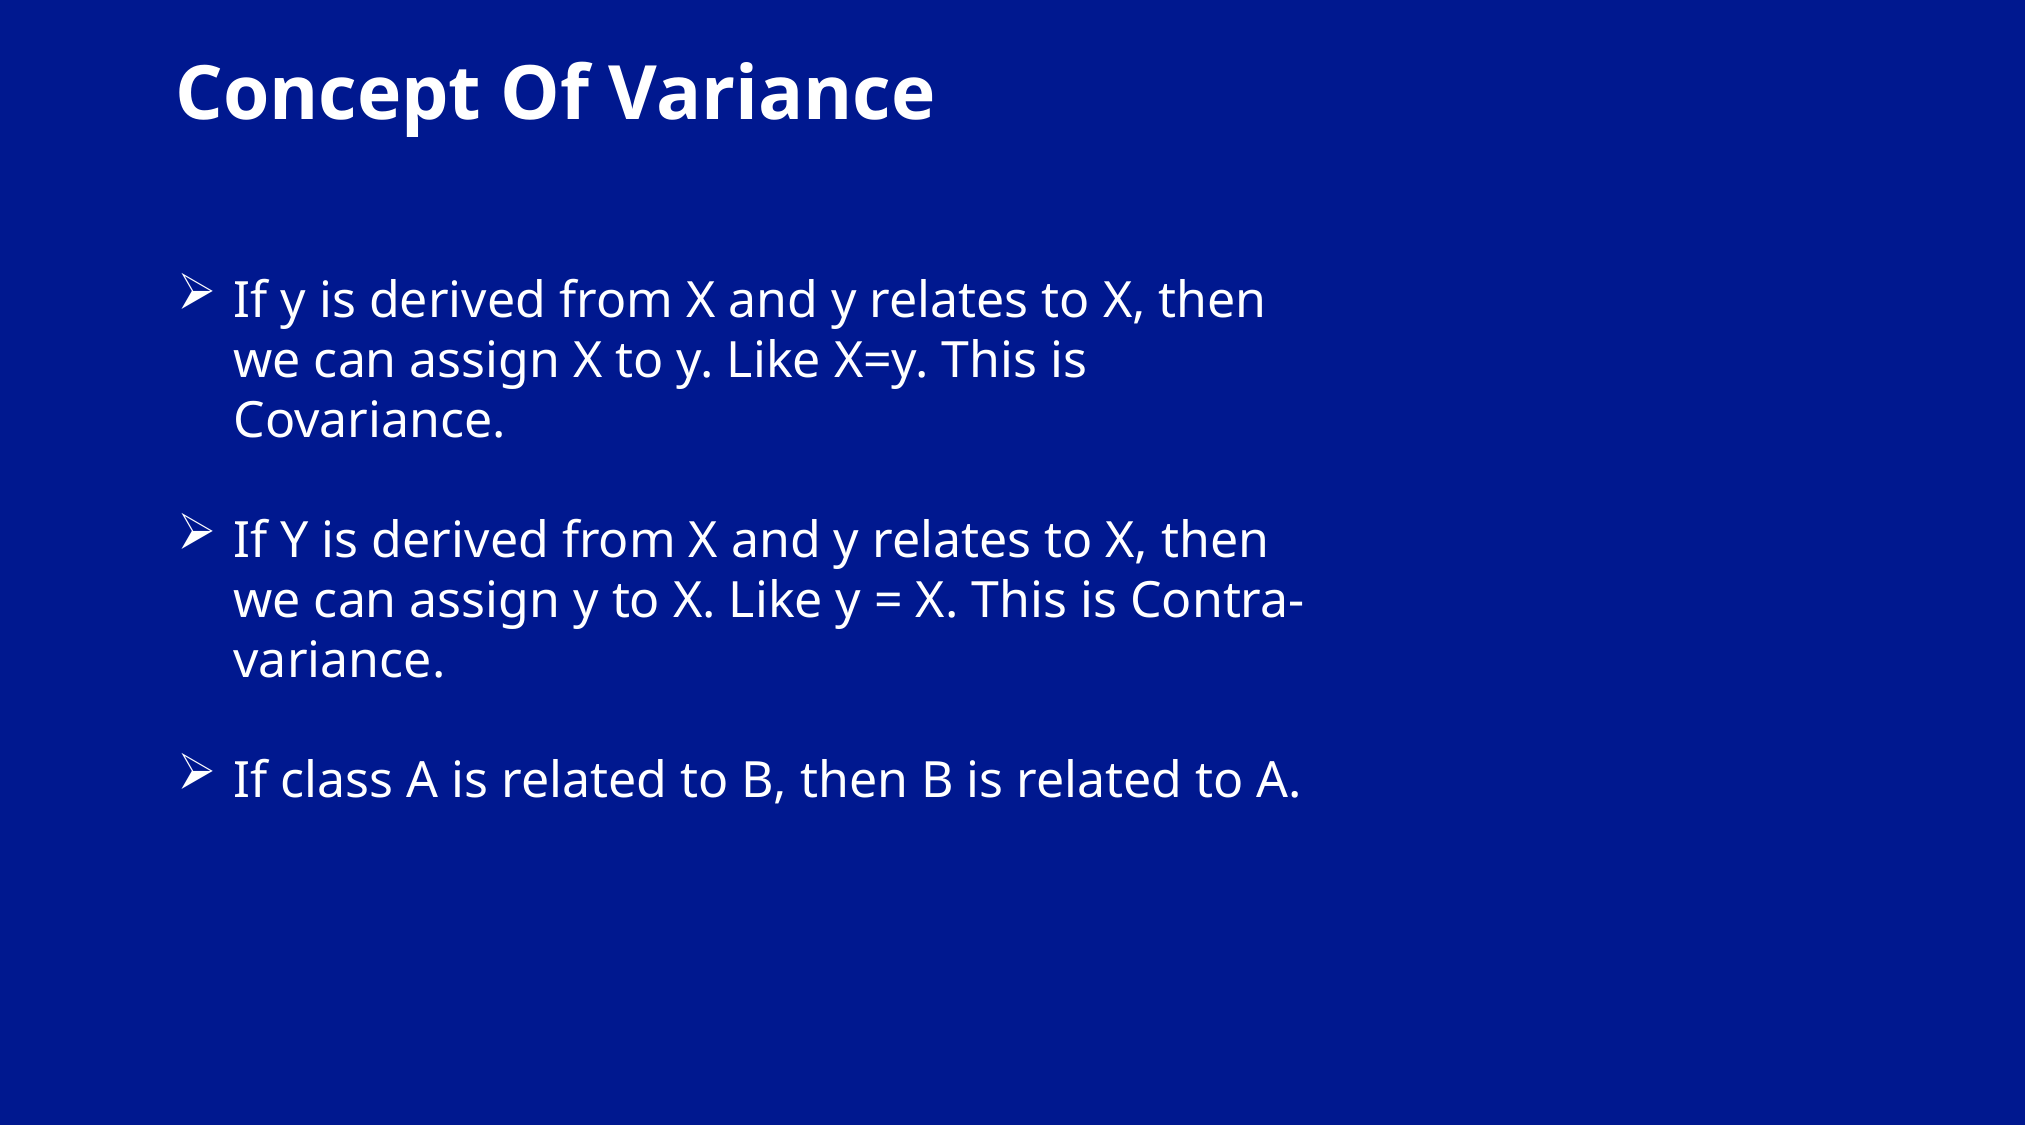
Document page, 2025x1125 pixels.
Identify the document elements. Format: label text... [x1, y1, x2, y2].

text_box Concept Of Variance [160, 37, 1224, 233]
text_box If y is derived from X and y relates to X, then we can assign X to y. Like X=y. This is Covariance. If Y is derived from X and y relates to X, then we can assign y to X. Like y = X. This is Contra-variance. If class A is related to B, then B is related to A. [162, 199, 1338, 860]
